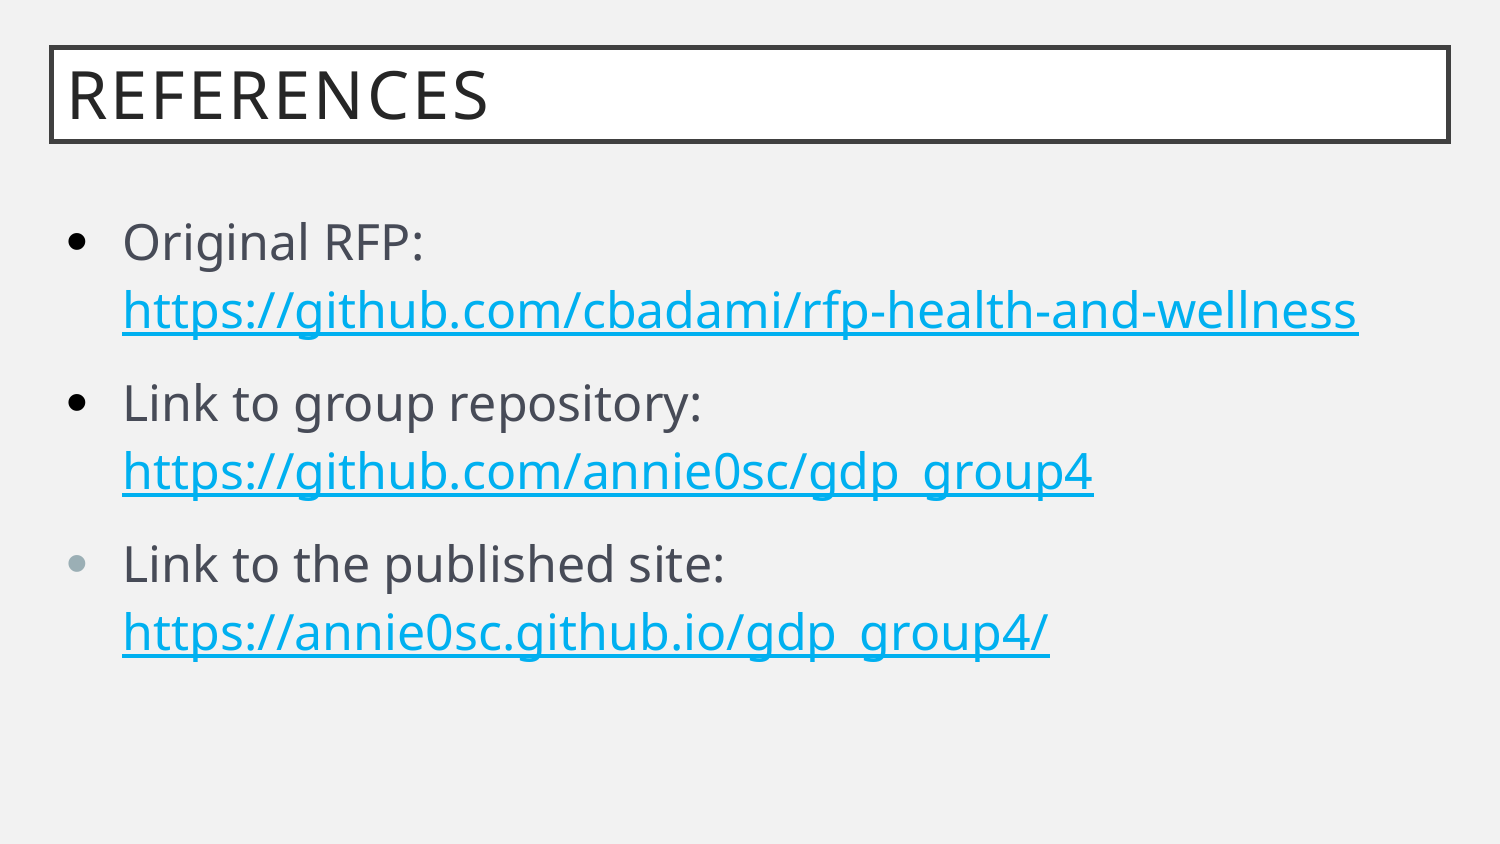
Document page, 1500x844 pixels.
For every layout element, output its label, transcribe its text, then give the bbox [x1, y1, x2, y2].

list Original RFP: https://github.com/cbadami/rfp-health-and-wellness Link to group repository: https://github.com/annie0sc/gdp_group4 Link to the published site: https://annie0sc.github.io/gdp_group4/ [51, 189, 1449, 750]
title References [49, 45, 1451, 144]
